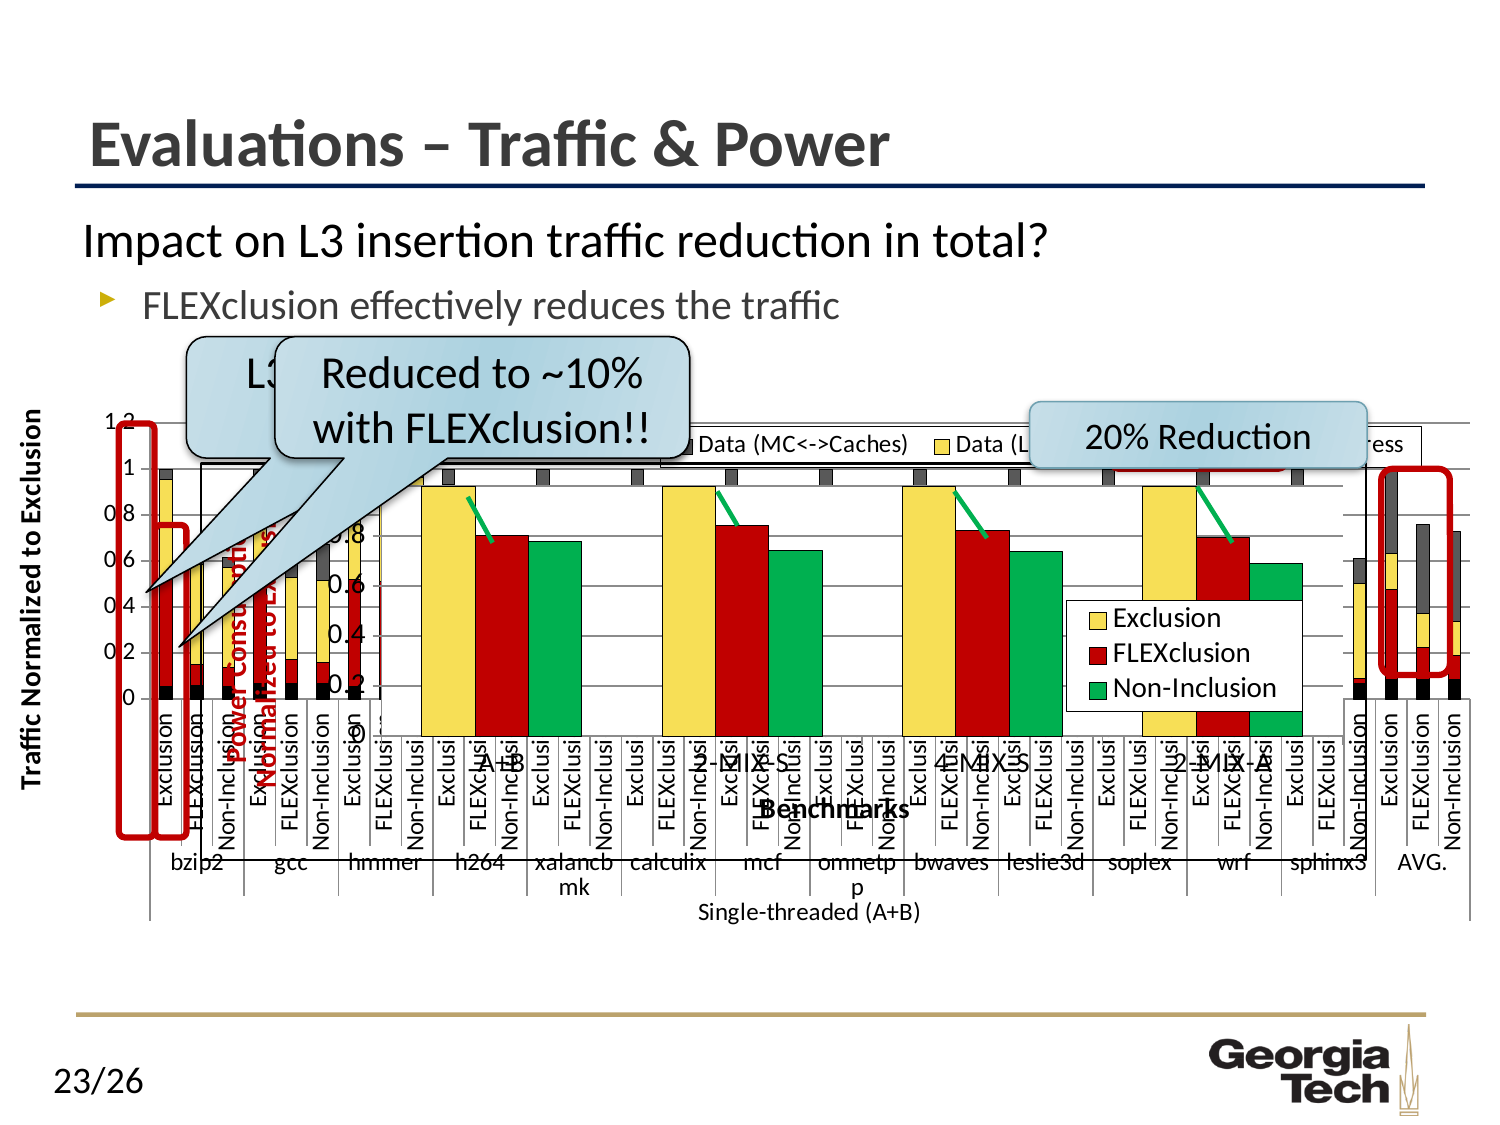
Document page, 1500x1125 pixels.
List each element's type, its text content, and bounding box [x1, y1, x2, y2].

picture [1209, 1024, 1425, 1116]
list Impact on L3 insertion traffic reduction in total? FLEXclusion effectively reduces the traffic [37, 200, 1425, 375]
title Evaluations – Traffic & Power [75, 24, 1425, 188]
chart [0, 399, 1500, 938]
text_box L3 Insertion takes up more than 40%! [185, 335, 289, 399]
text_box Reduced to ~10% with FLEXclusion!! [274, 335, 691, 399]
